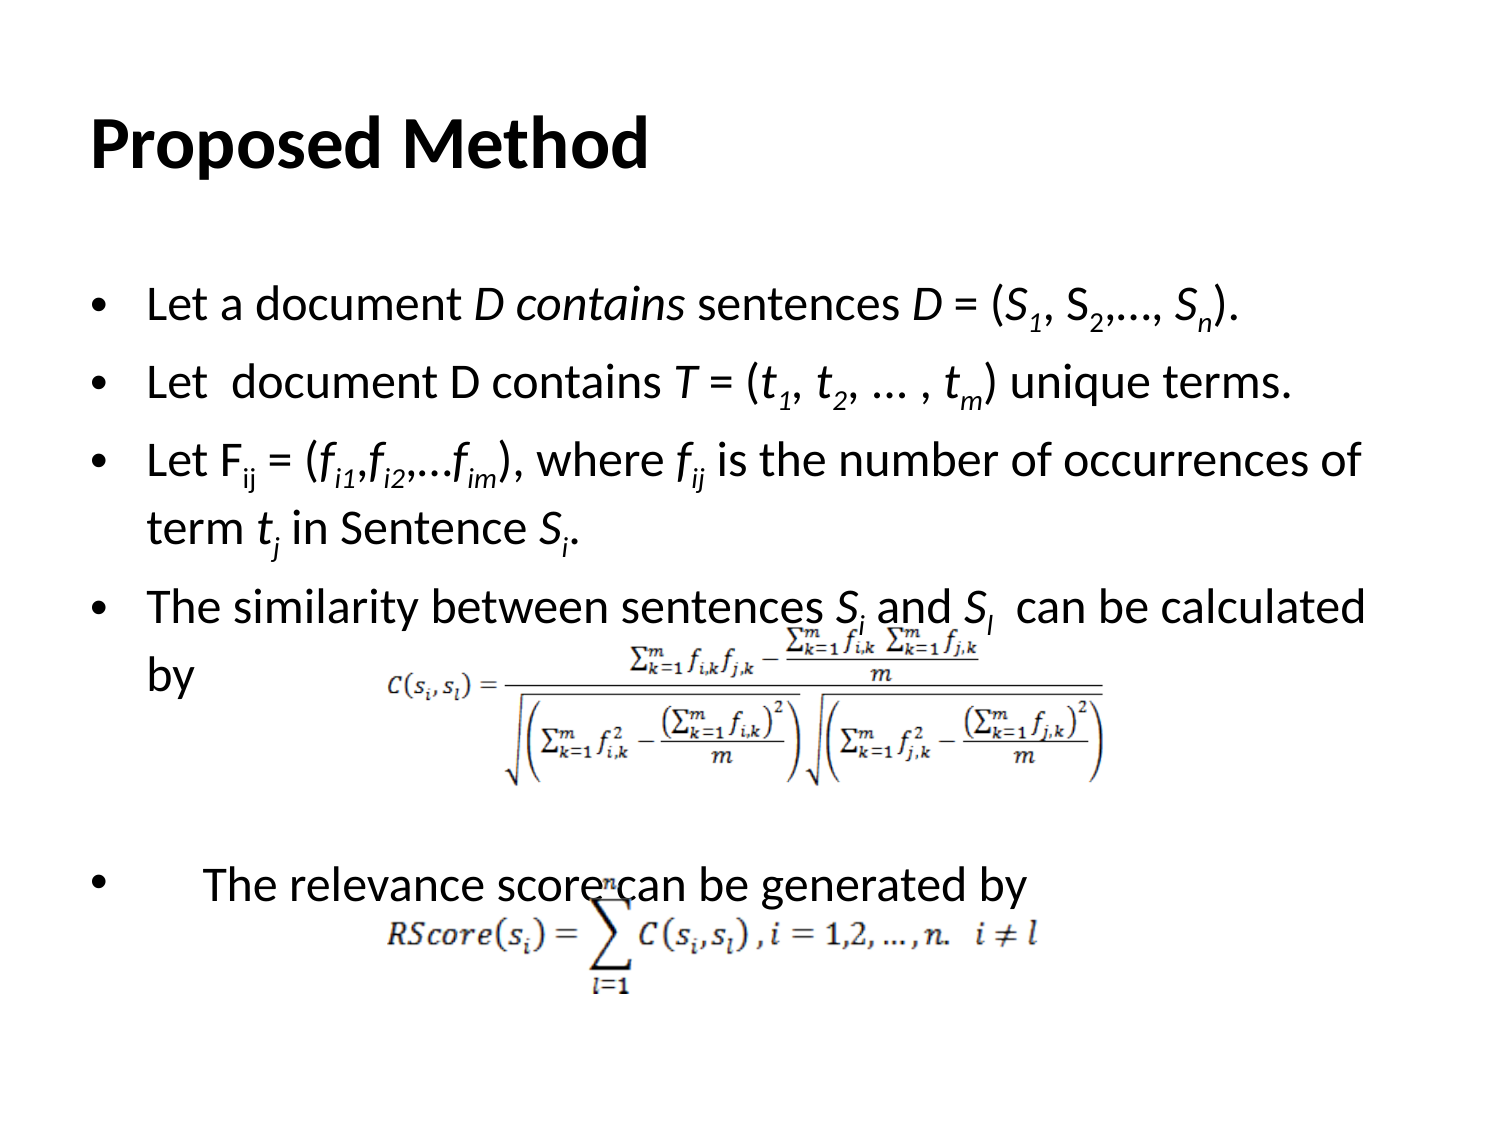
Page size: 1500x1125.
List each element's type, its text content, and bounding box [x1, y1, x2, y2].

picture [387, 874, 1063, 994]
title Proposed Method [75, 45, 1425, 233]
picture [387, 624, 1143, 788]
list Let a document D contains sentences D = (S1, S2,…, Sn). Let document D contains T = (t1, t2, ... , tm) unique terms. Let Fij = (fi1,fi2,…fim), where fij is the number of occurrences of term tj in Sentence Si. The similarity between sentences Si and Sl can be calculated by The relevance score can be generated by [75, 262, 1425, 1005]
